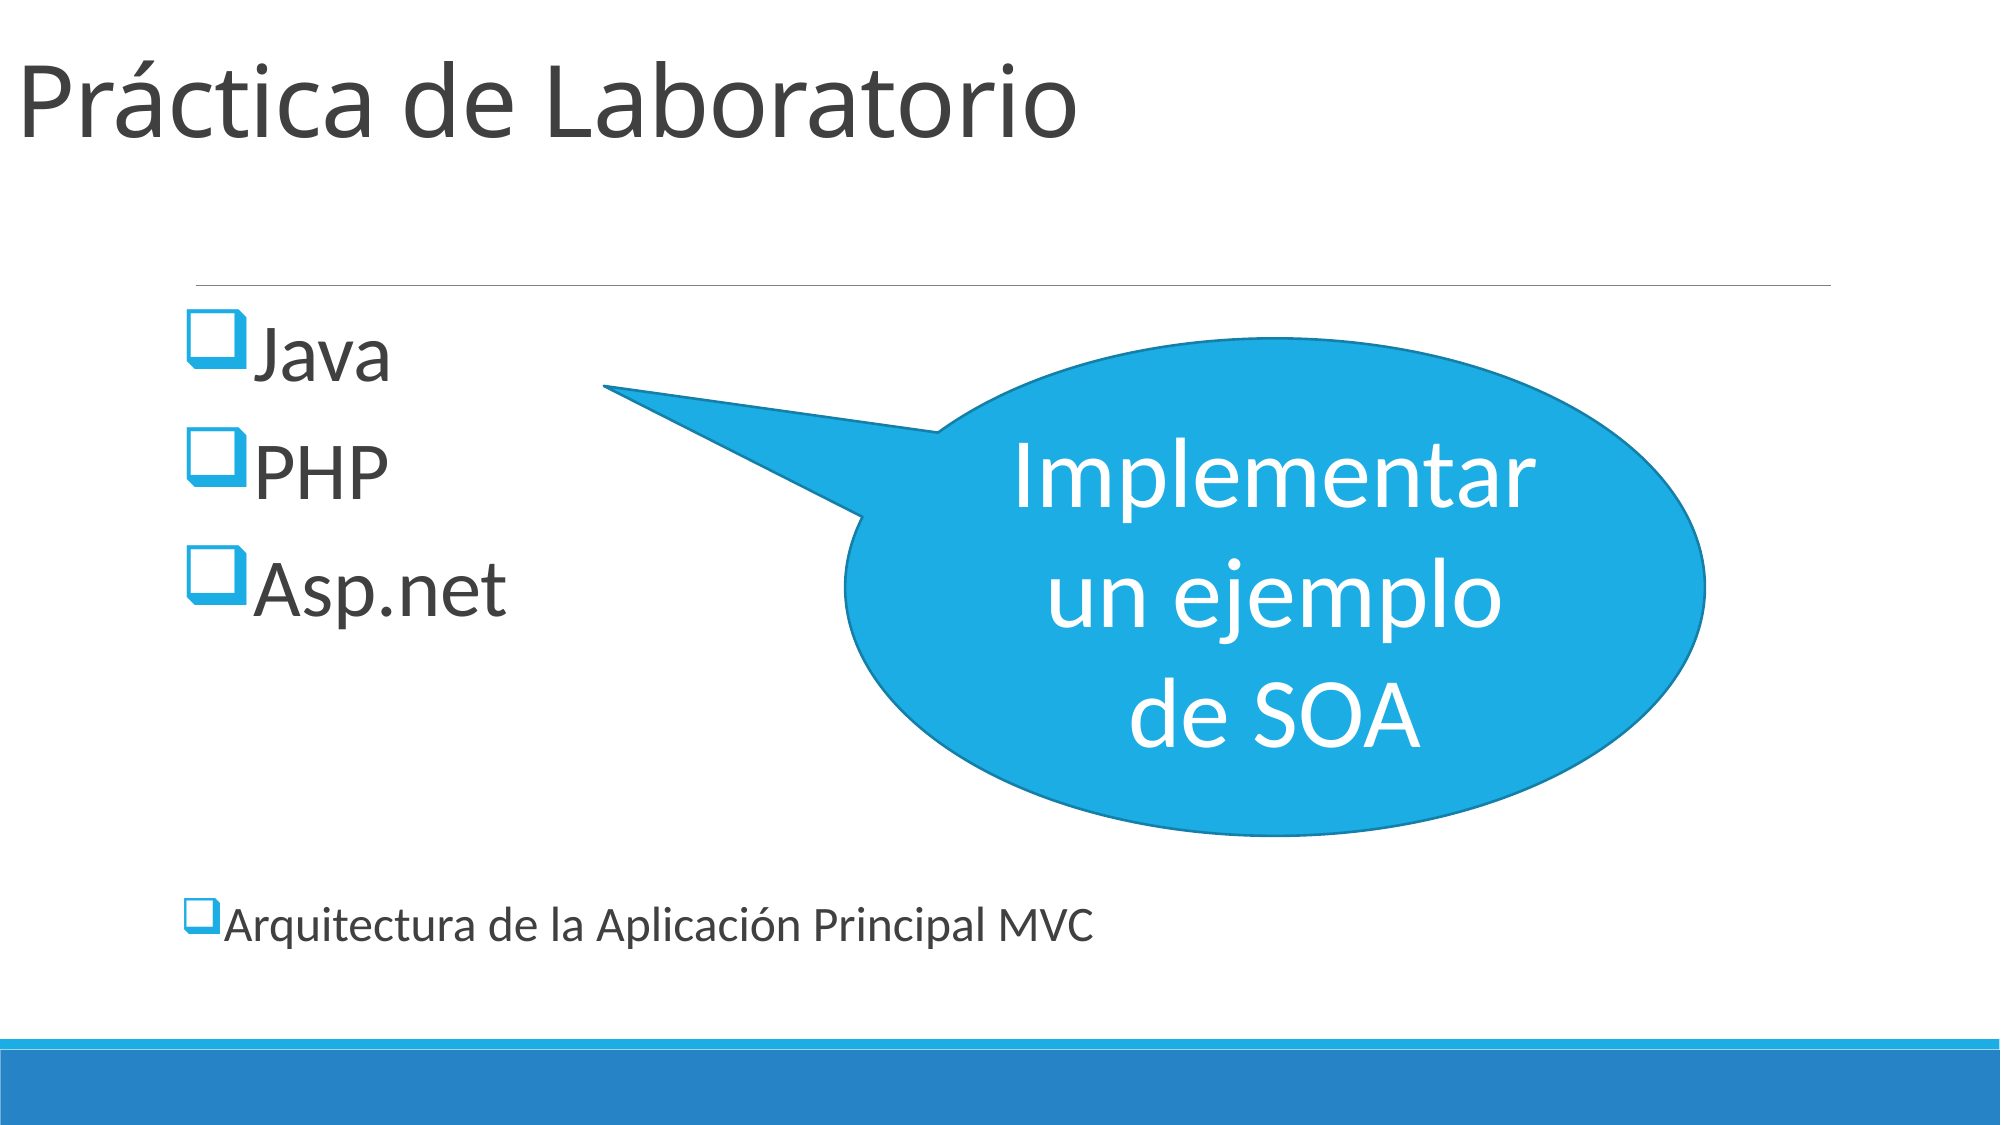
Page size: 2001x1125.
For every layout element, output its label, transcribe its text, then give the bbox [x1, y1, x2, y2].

title Práctica de Laboratorio [0, 47, 1830, 285]
text_box Implementar un ejemplo de SOA [602, 337, 1707, 838]
list Java PHP Asp.net Arquitectura de la Aplicación Principal MVC [180, 302, 1830, 963]
